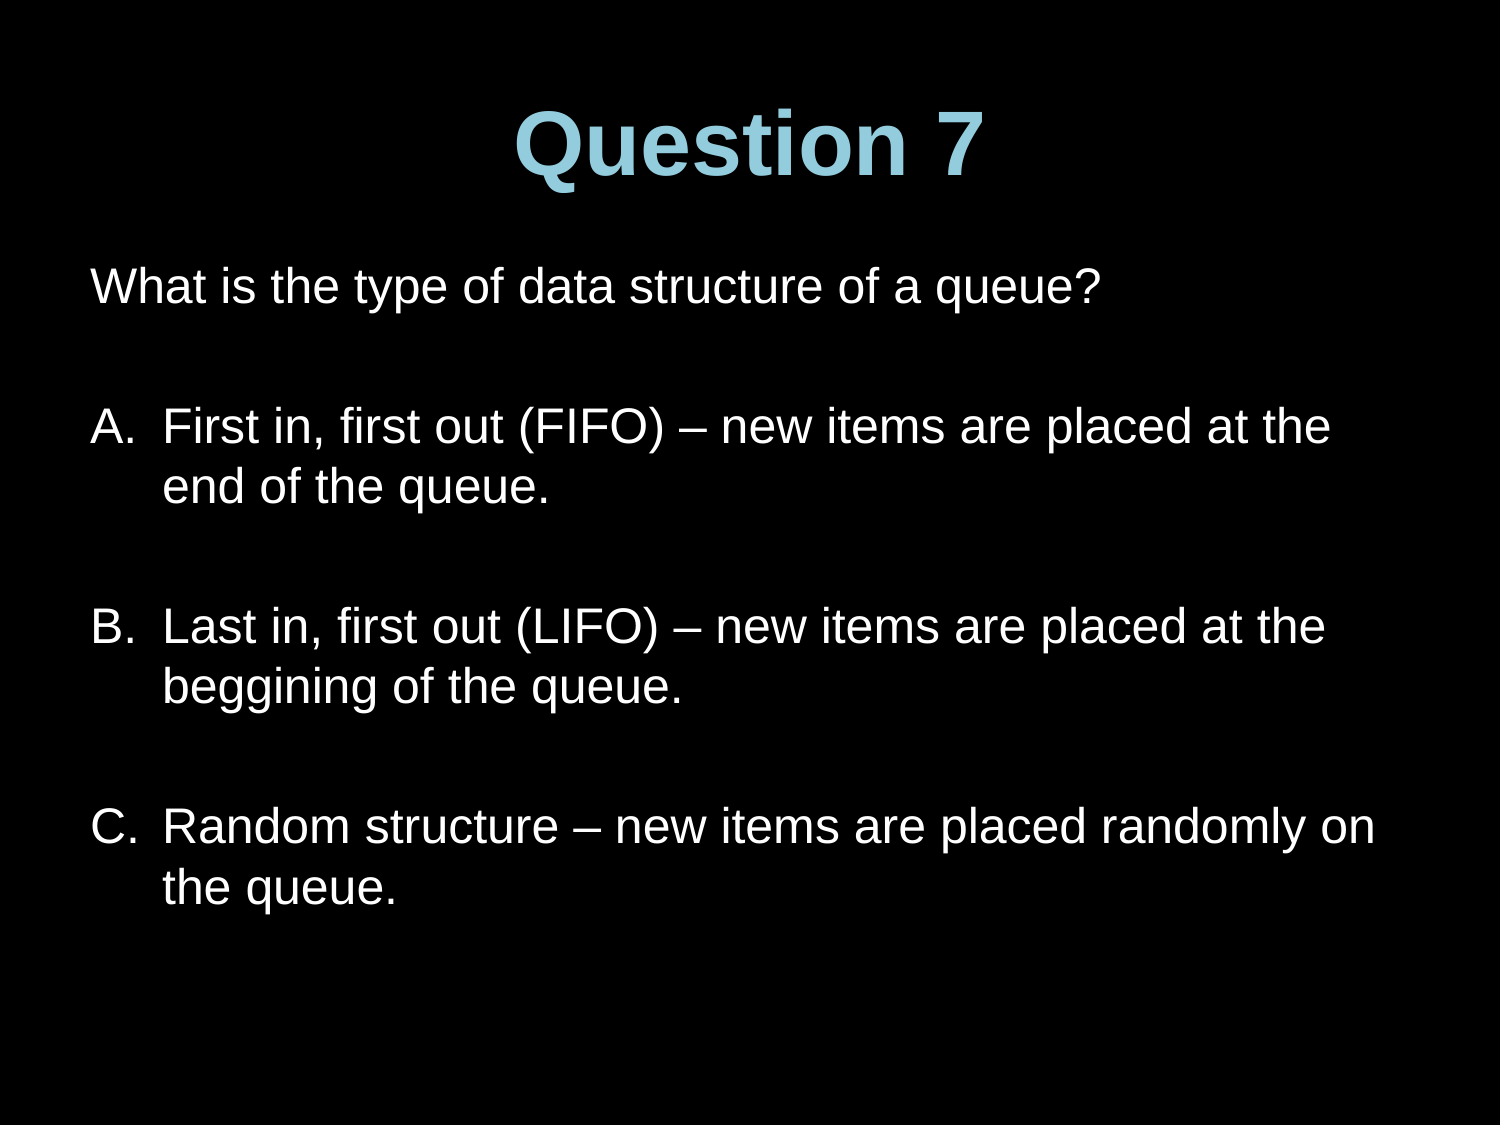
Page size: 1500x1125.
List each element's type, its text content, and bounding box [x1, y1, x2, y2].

title Question 7 [74, 44, 1426, 233]
list What is the type of data structure of a queue? First in, first out (FIFO) – new items are placed at the end of the queue. Last in, first out (LIFO) – new items are placed at the beggining of the queue. Random structure – new items are placed randomly on the queue. [74, 245, 1426, 1044]
